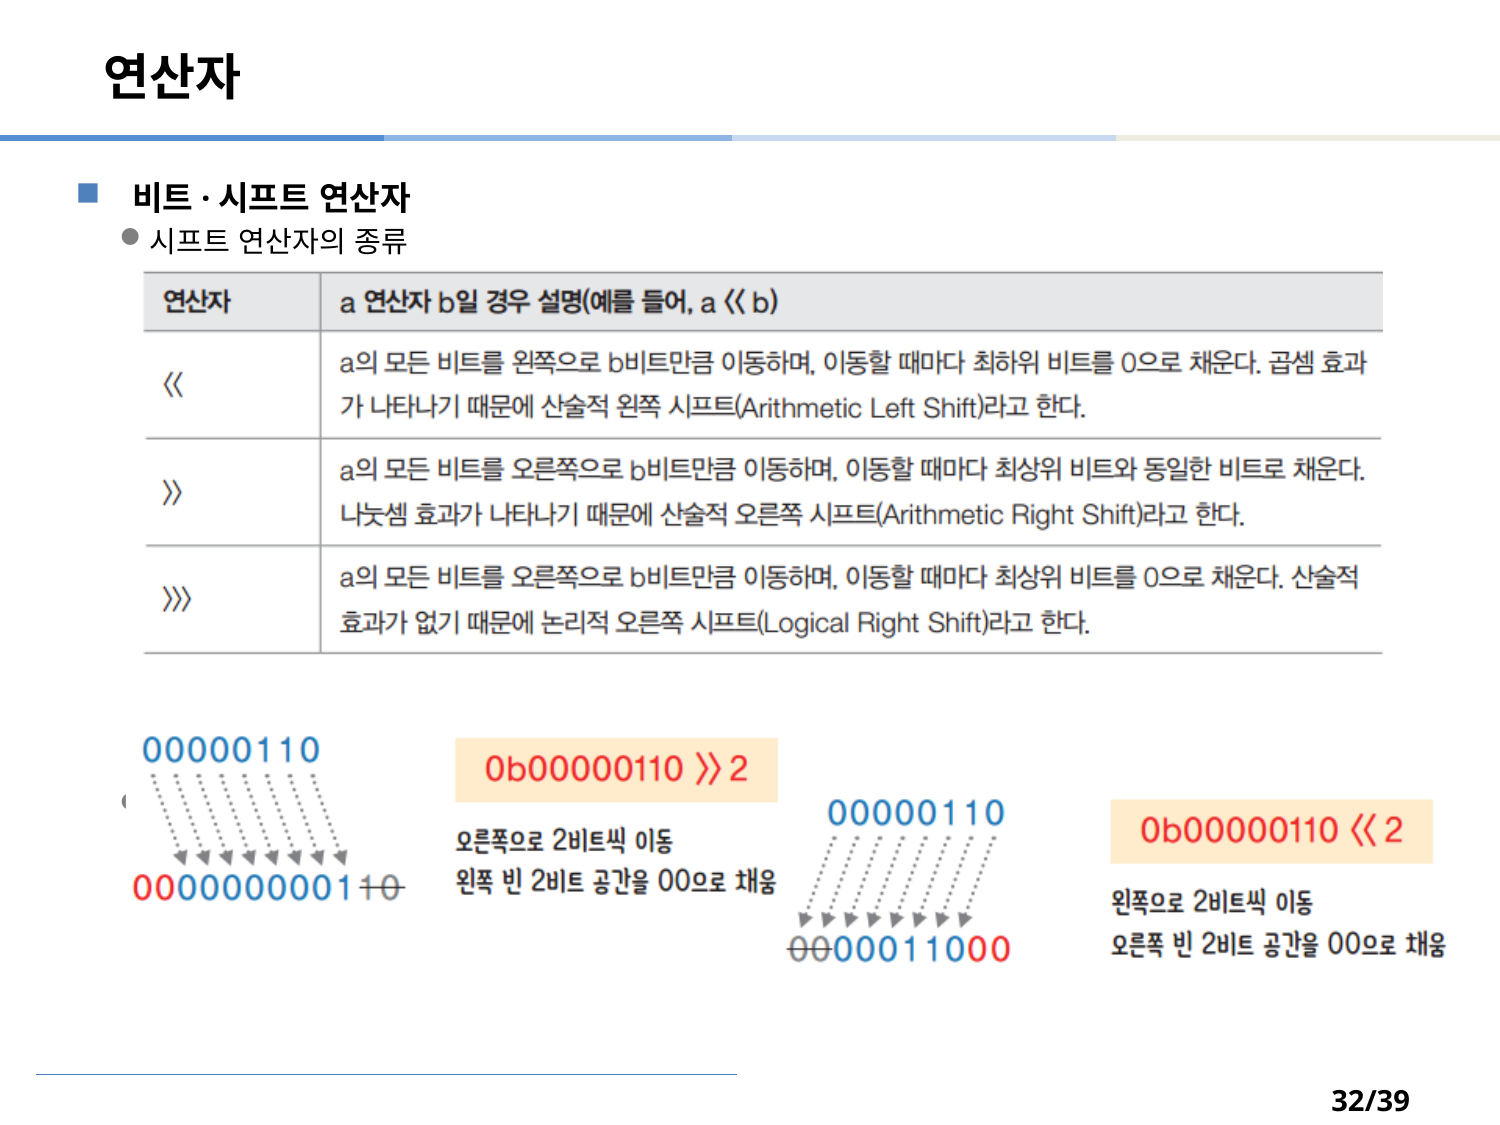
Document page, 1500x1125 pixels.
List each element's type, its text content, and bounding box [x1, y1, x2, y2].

picture [138, 269, 1383, 659]
picture [125, 732, 1452, 972]
title 연산자 [88, 30, 1330, 121]
list 비트·시프트 연산자 시프트 연산자의 종류 예 [60, 149, 1408, 1037]
